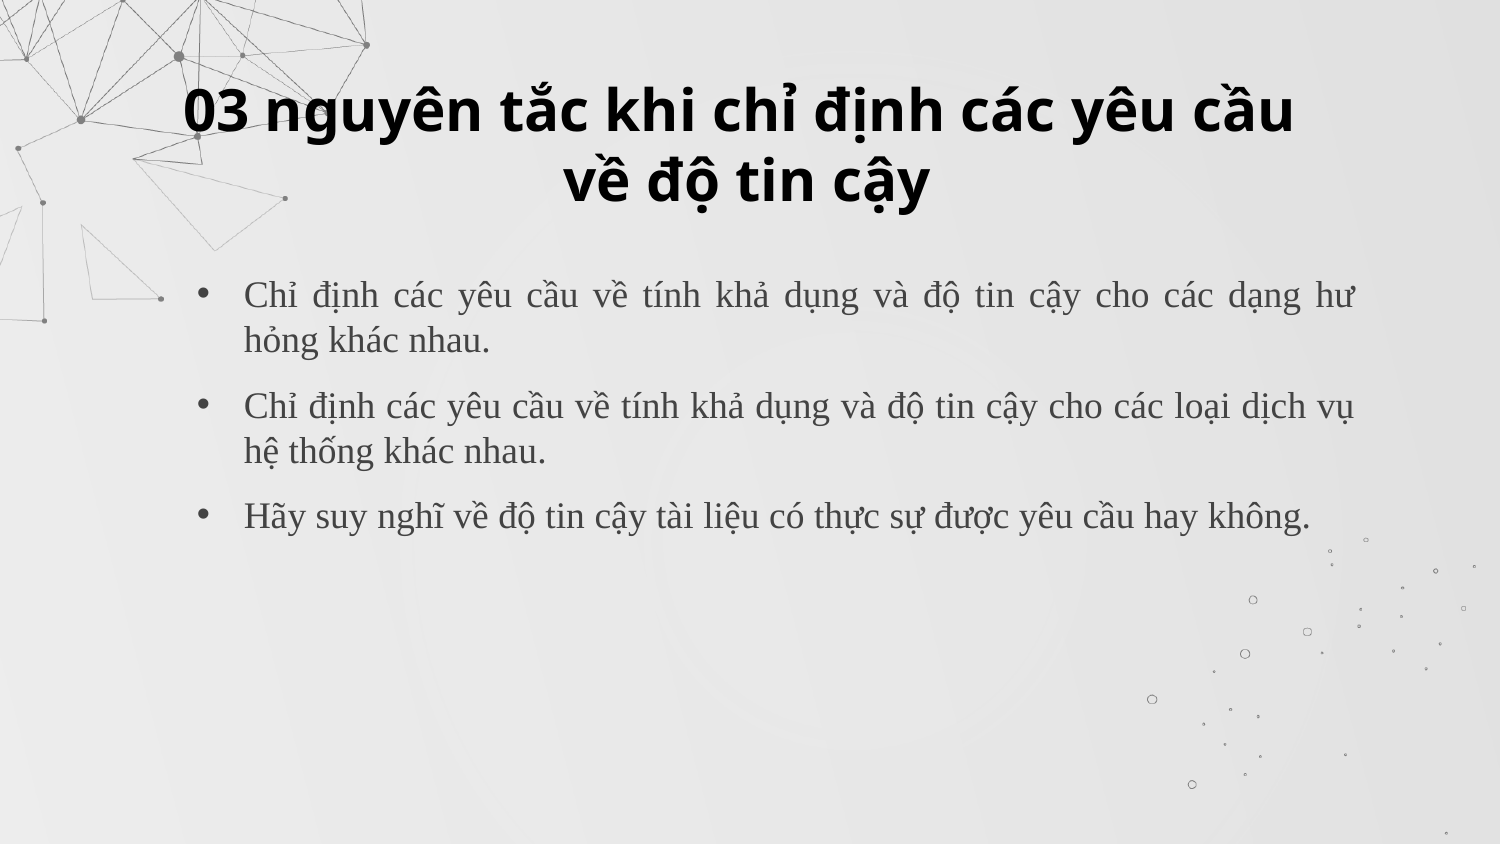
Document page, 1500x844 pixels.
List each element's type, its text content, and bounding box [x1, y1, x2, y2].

picture [0, 0, 1500, 844]
text_box [167, 74, 1388, 226]
text_box Chỉ định các yêu cầu về tính khả dụng và độ tin cậy cho các dạng hư hỏng khác nhau. Chỉ định các yêu cầu về tính khả dụng và độ tin cậy cho các loại dịch vụ hệ thống khác nhau. Hãy suy nghĩ về độ tin cậy tài liệu có thực sự được yêu cầu hay không. [156, 254, 1372, 772]
text_box 03 nguyên tắc khi chỉ định các yêu cầu về độ tin cậy [137, 57, 1358, 210]
